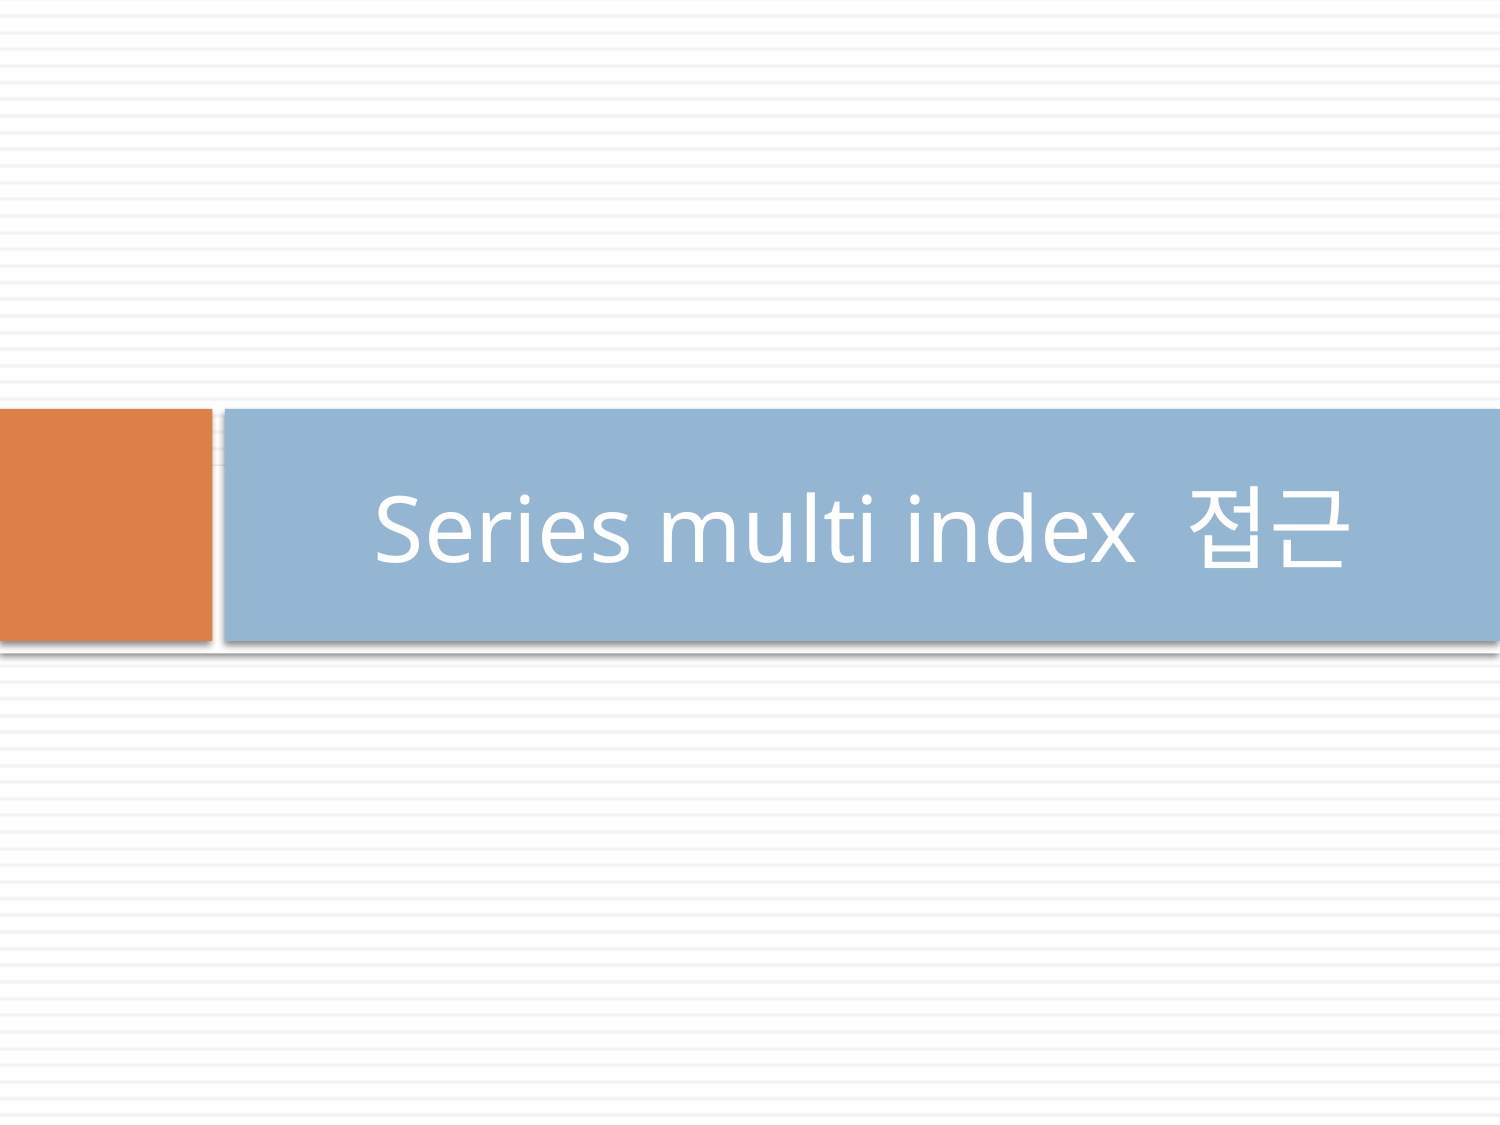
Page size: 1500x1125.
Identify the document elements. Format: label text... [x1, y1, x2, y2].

title Series multi index 접근 [238, 444, 1489, 607]
